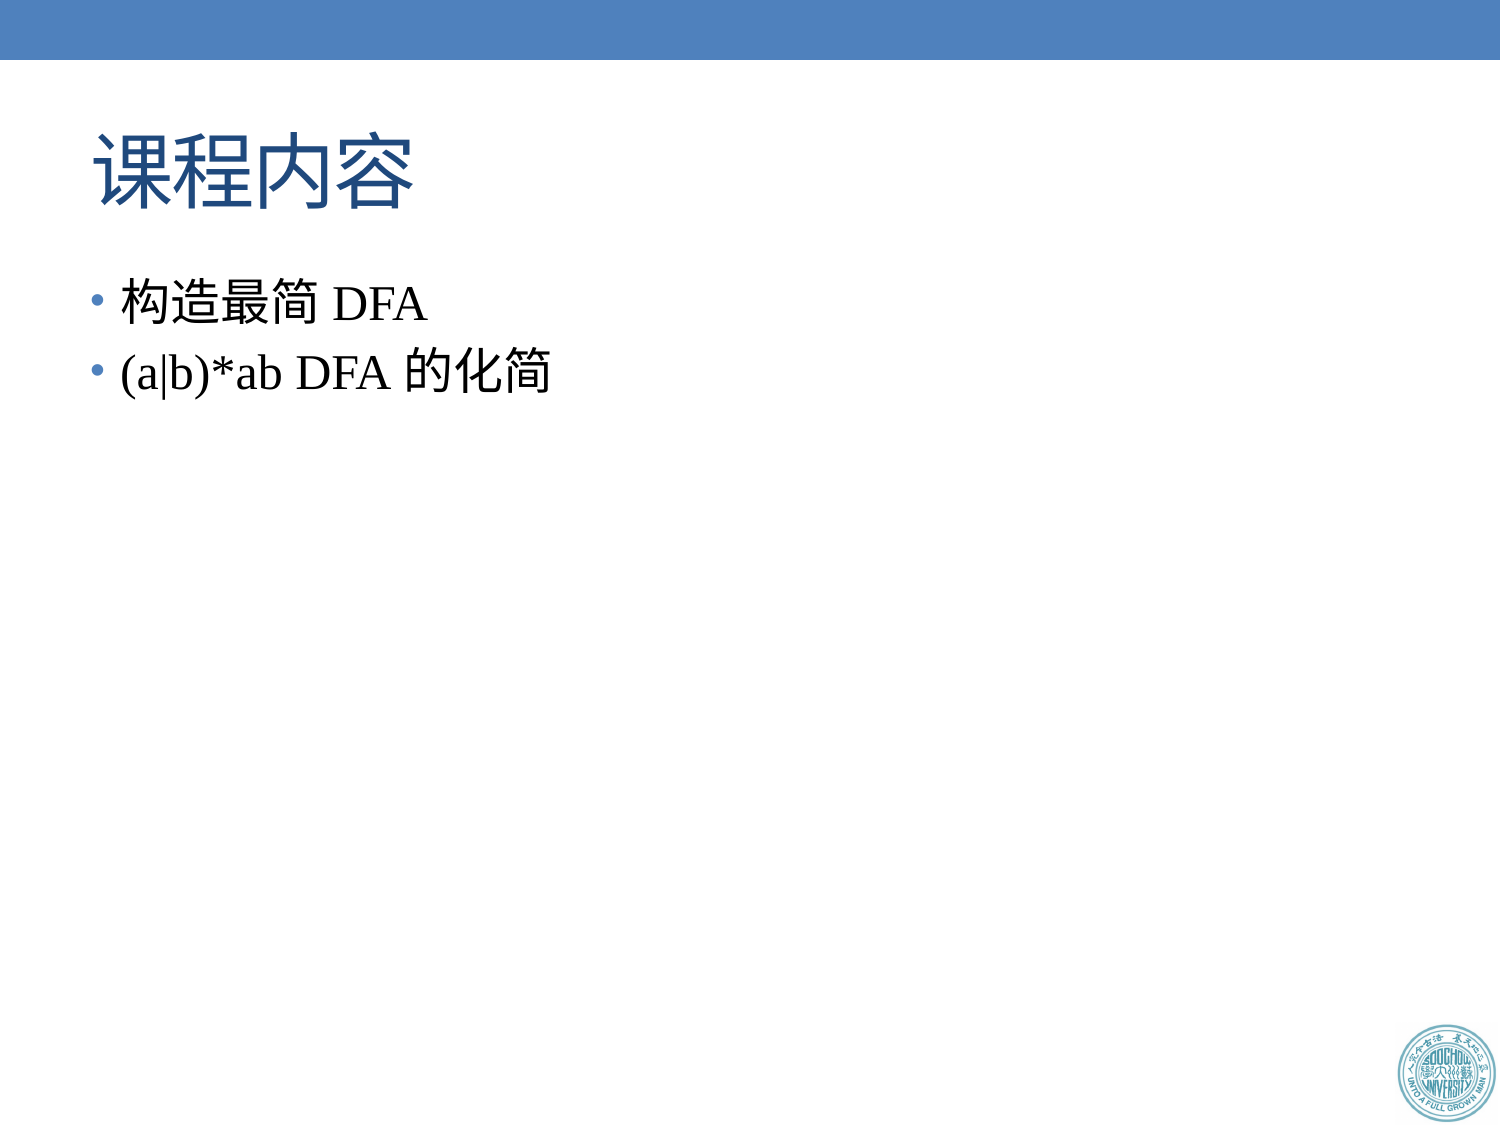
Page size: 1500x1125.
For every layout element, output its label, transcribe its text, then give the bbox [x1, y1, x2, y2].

title 课程内容 [75, 87, 1425, 250]
list 构造最简DFA (a|b)*ab DFA的化简 [75, 262, 1425, 1063]
